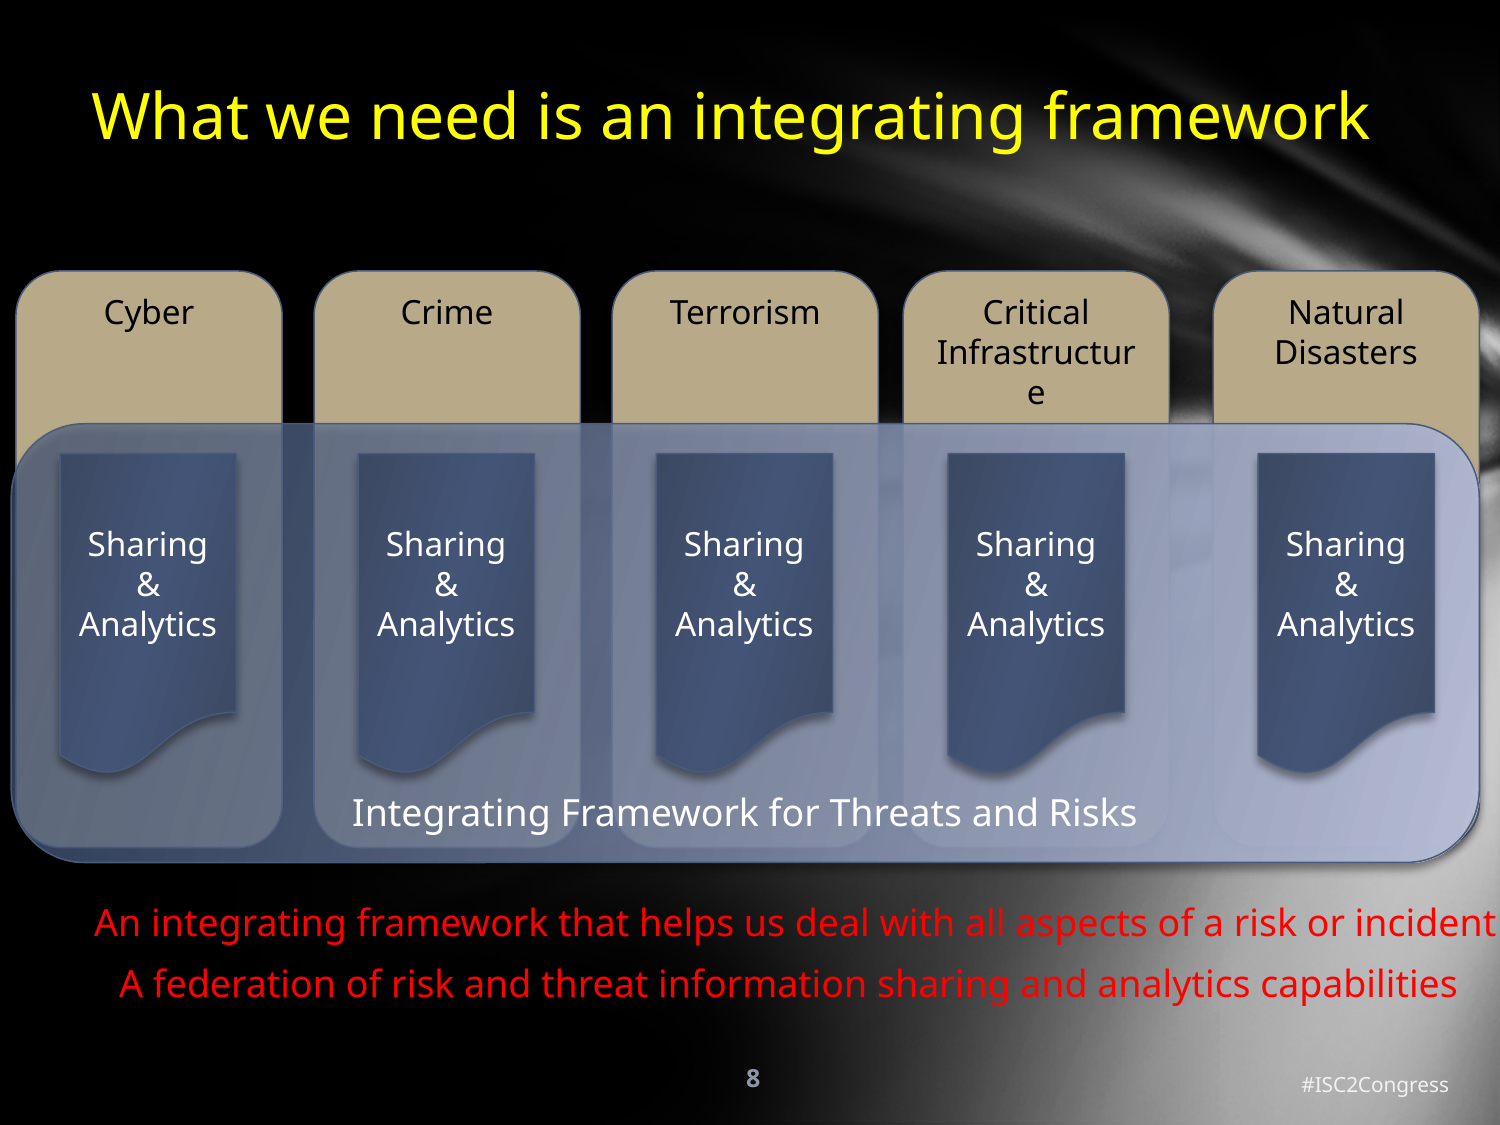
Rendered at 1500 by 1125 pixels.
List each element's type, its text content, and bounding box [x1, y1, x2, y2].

text_box Natural Disasters [1212, 270, 1481, 480]
text_box Terrorism [611, 270, 880, 422]
text_box Critical Infrastructure [902, 270, 1171, 422]
text_box A federation of risk and threat information sharing and analytics capabilities [104, 952, 1475, 1012]
text_box Sharing & Analytics [59, 452, 238, 773]
text_box Cyber [15, 270, 283, 464]
text_box Sharing & Analytics [357, 452, 536, 773]
text_box Sharing & Analytics [1257, 452, 1436, 773]
text_box Sharing & Analytics [655, 452, 834, 773]
title What we need is an integrating framework [76, 35, 1392, 192]
text_box An integrating framework that helps us deal with all aspects of a risk or incident [79, 891, 1500, 952]
text_box Sharing & Analytics [947, 452, 1126, 773]
text_box Crime [313, 270, 582, 422]
text_box Integrating Framework for Threats and Risks [10, 422, 1481, 864]
